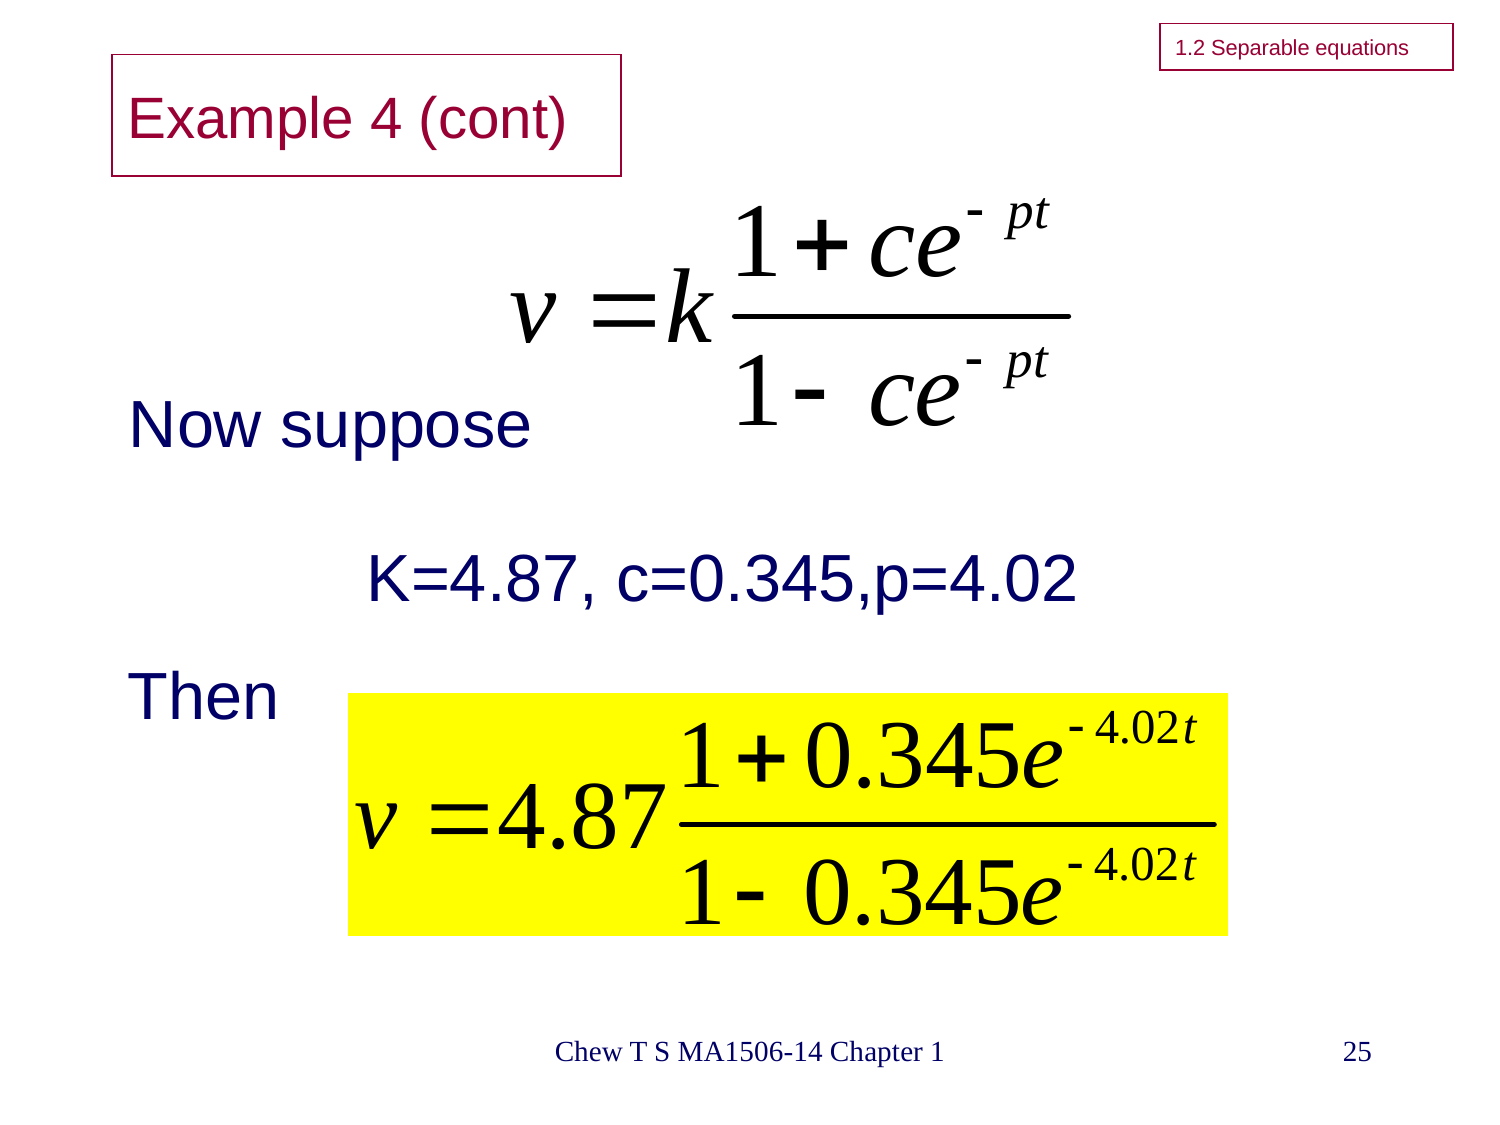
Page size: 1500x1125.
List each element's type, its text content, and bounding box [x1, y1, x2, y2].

text_box K=4.87, c=0.345,p=4.02 [351, 527, 1095, 622]
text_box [501, 172, 1081, 439]
title Example 4 (cont) [111, 54, 622, 177]
text_box Then [112, 645, 295, 740]
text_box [348, 692, 1229, 937]
footer Chew T S MA1506-14 Chapter 1 [512, 1024, 988, 1101]
text_box Now suppose [114, 373, 548, 469]
text_box 1.2 Separable equations [1160, 23, 1454, 71]
slide_number 25 [1074, 1024, 1388, 1101]
